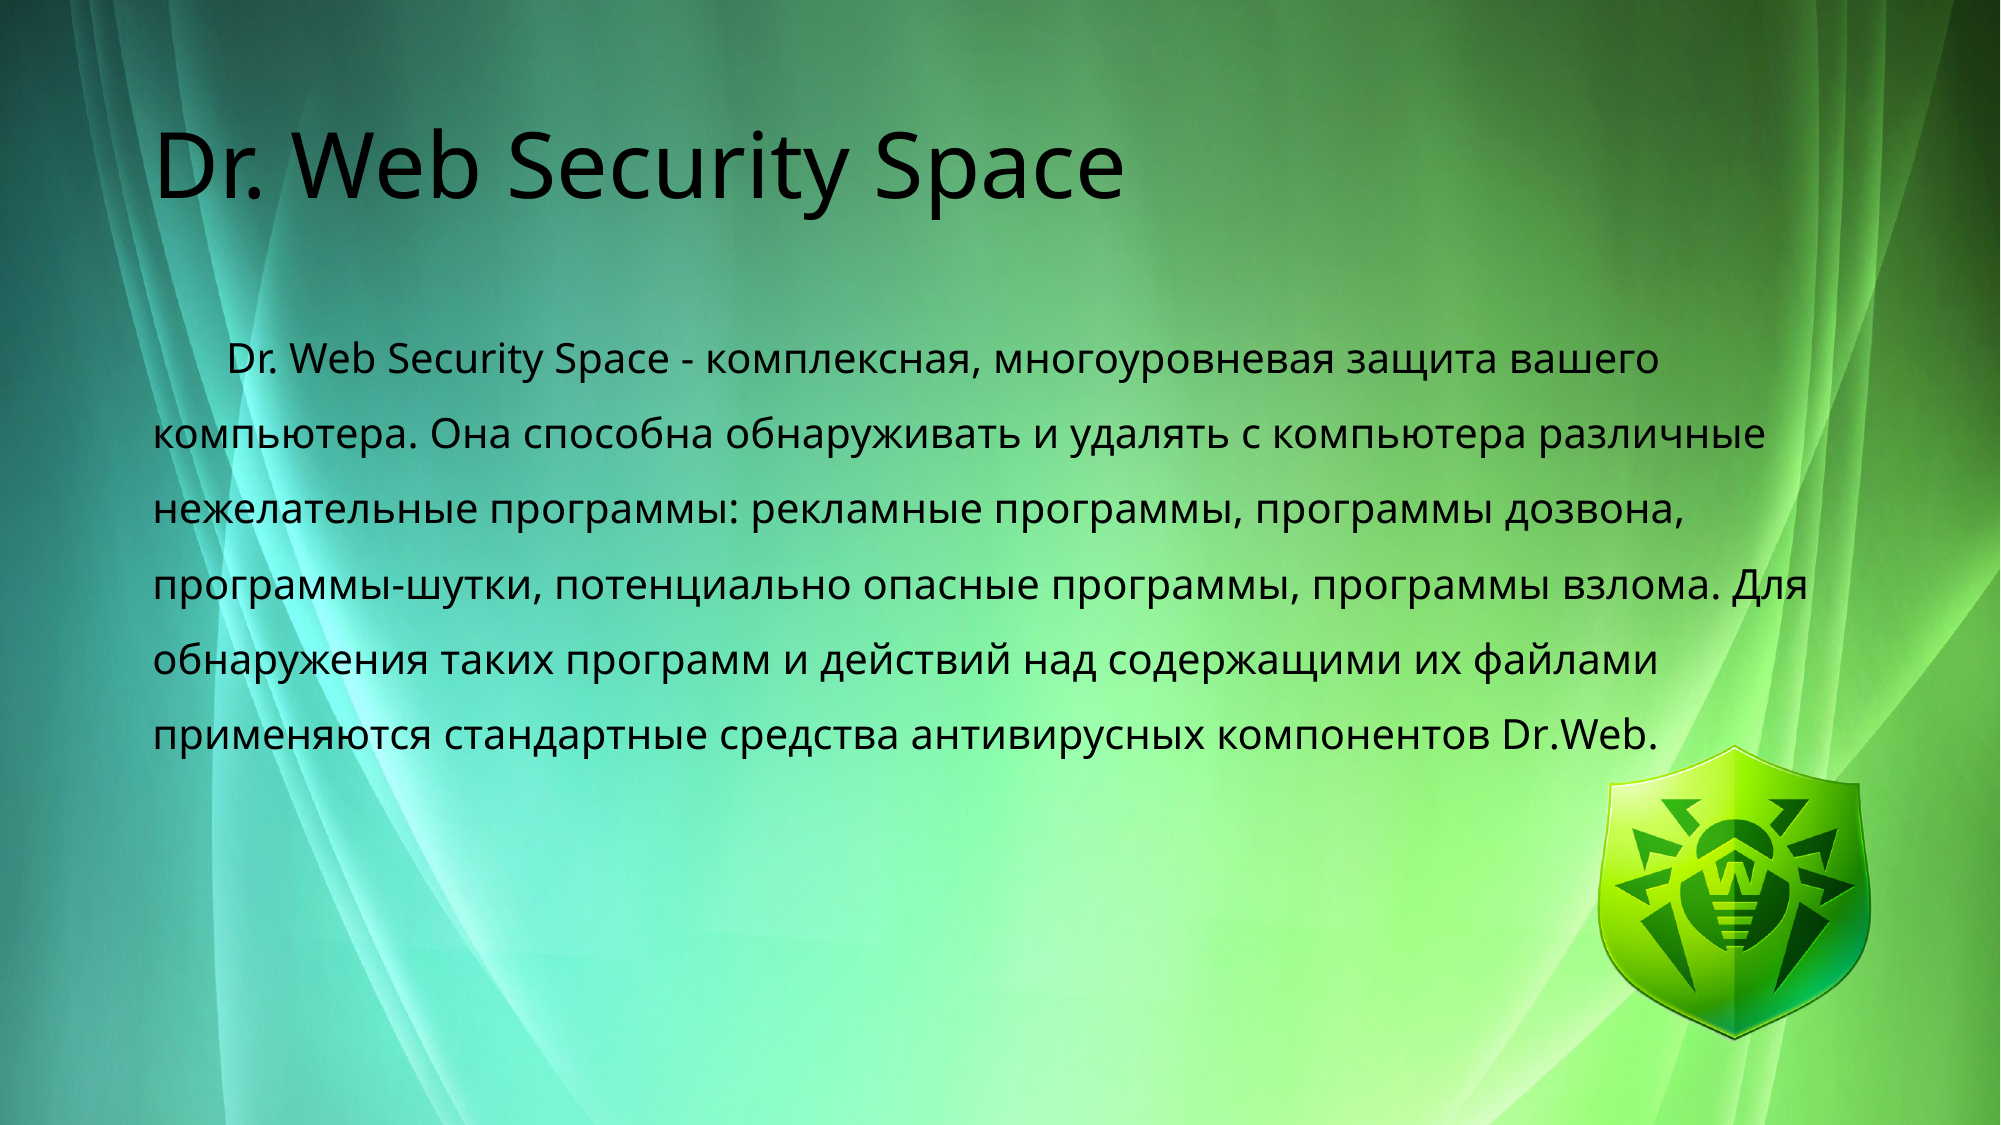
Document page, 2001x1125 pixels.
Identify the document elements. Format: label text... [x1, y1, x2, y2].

list Dr. Web Security Space - комплексная, многоуровневая защита вашего компьютера. Она способна обнаруживать и удалять с компьютера различные нежелательные программы: рекламные программы, программы дозвона, программы-шутки, потенциально опасные программы, программы взлома. Для обнаружения таких программ и действий над содержащими их файлами применяются стандартные средства антивирусных компонентов Dr.Web. [137, 299, 1863, 1014]
title Dr. Web Security Space [137, 59, 1863, 278]
picture [0, 0, 2001, 1125]
